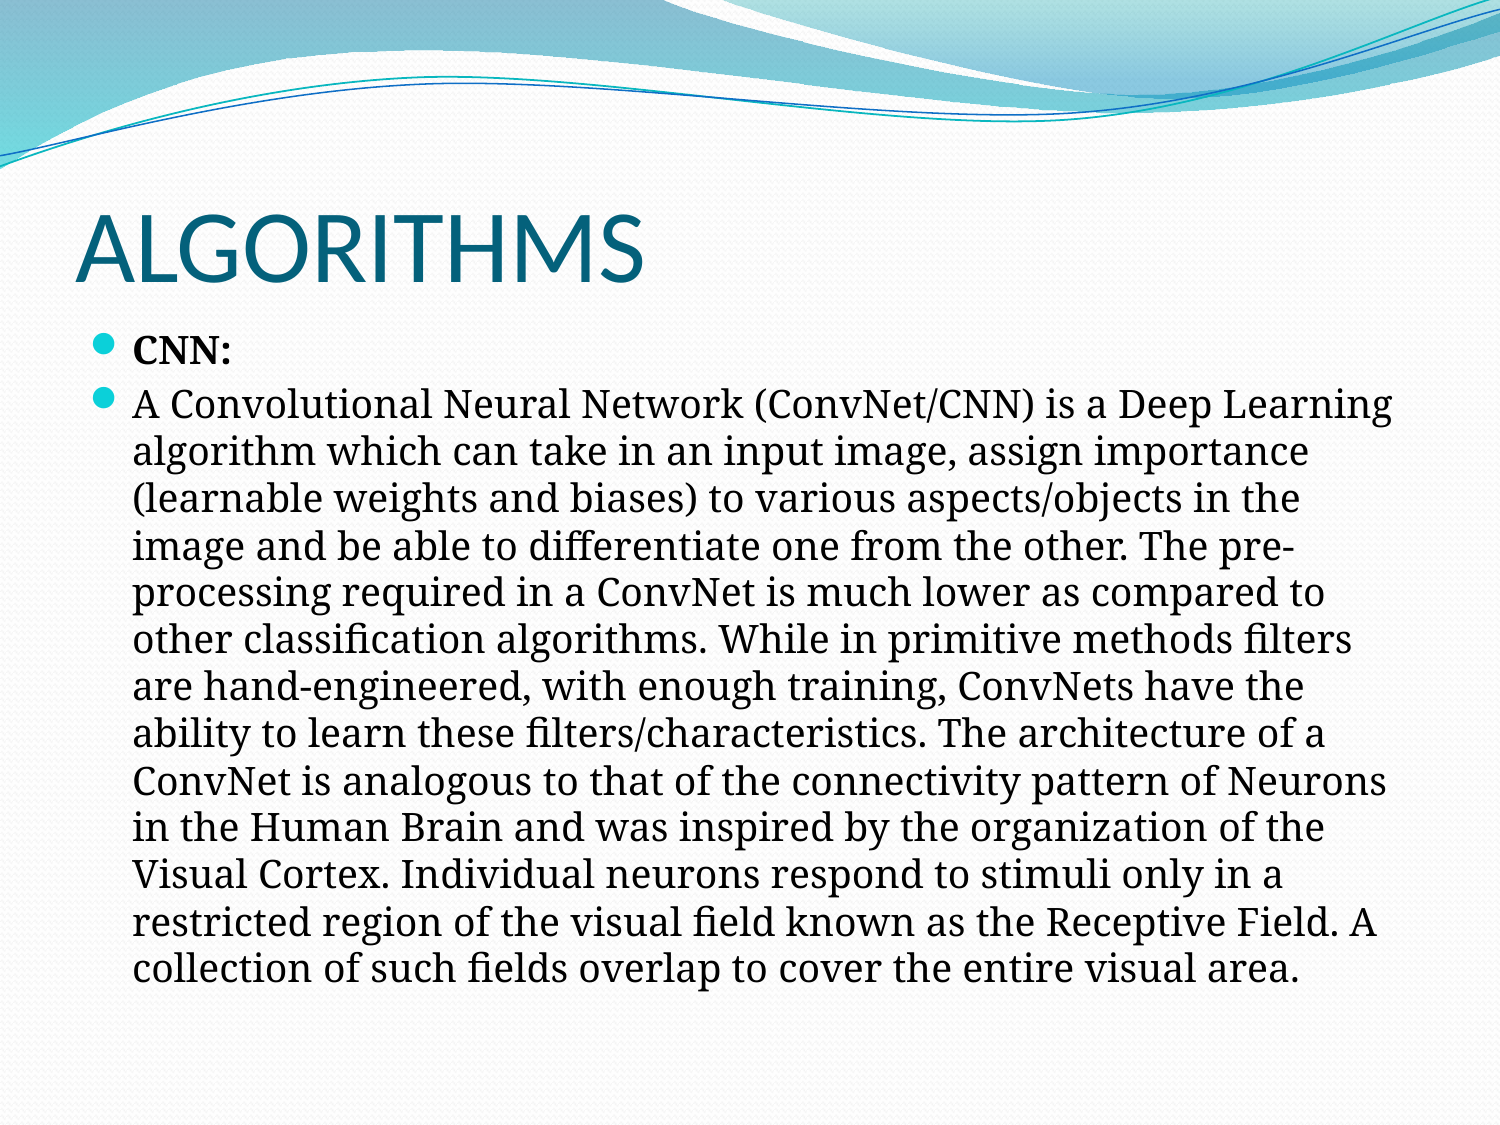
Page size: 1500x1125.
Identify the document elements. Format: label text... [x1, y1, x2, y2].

list CNN: A Convolutional Neural Network (ConvNet/CNN) is a Deep Learning algorithm which can take in an input image, assign importance (learnable weights and biases) to various aspects/objects in the image and be able to differentiate one from the other. The pre-processing required in a ConvNet is much lower as compared to other classification algorithms. While in primitive methods filters are hand-engineered, with enough training, ConvNets have the ability to learn these filters/characteristics. The architecture of a ConvNet is analogous to that of the connectivity pattern of Neurons in the Human Brain and was inspired by the organization of the Visual Cortex. Individual neurons respond to stimuli only in a restricted region of the visual field known as the Receptive Field. A collection of such fields overlap to cover the entire visual area. [75, 317, 1425, 1038]
title ALGORITHMS [75, 115, 1425, 303]
